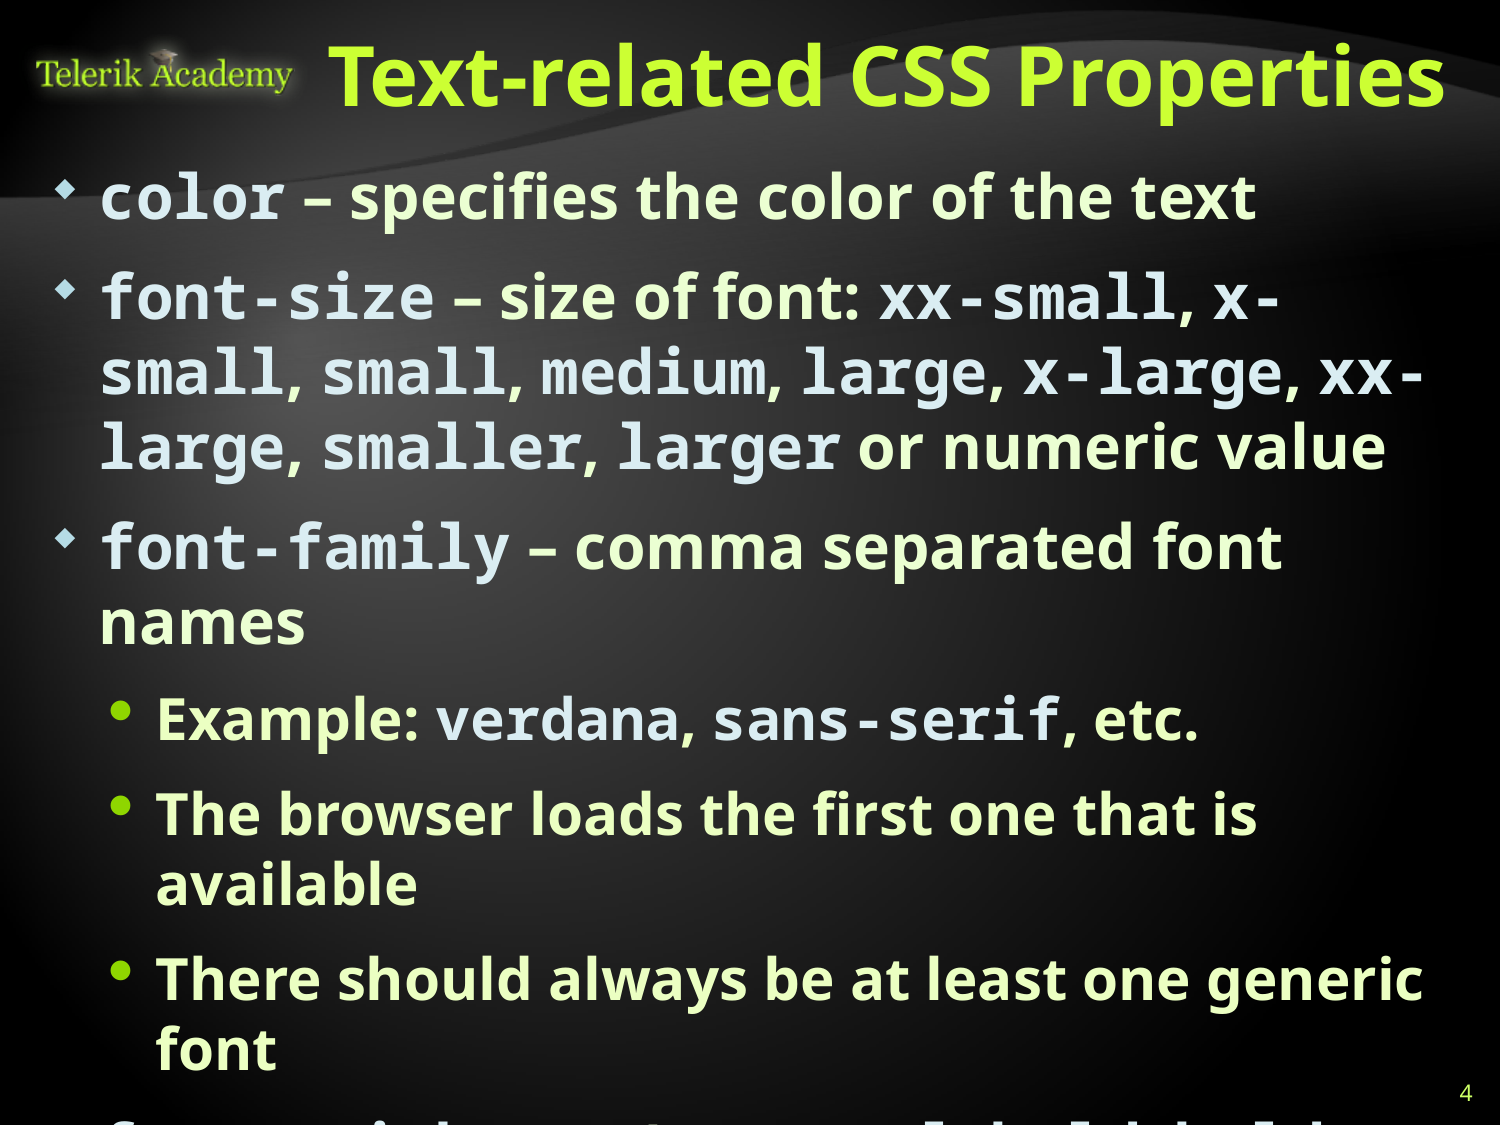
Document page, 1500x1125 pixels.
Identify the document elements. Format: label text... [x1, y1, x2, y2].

title Text-related CSS Properties [300, 12, 1463, 149]
list color – specifies the color of the text font-size – size of font: xx-small, x-small, small, medium, large, x-large, xx-large, smaller, larger or numeric value font-family – comma separated font names Example: verdana, sans-serif, etc. The browser loads the first one that is available There should always be at least one generic font font-weight can be normal, bold, bolder, lighter or a number in range [100 … 900] [37, 149, 1463, 1100]
picture [0, 0, 1500, 1125]
slide_number 4 [1412, 1074, 1488, 1113]
